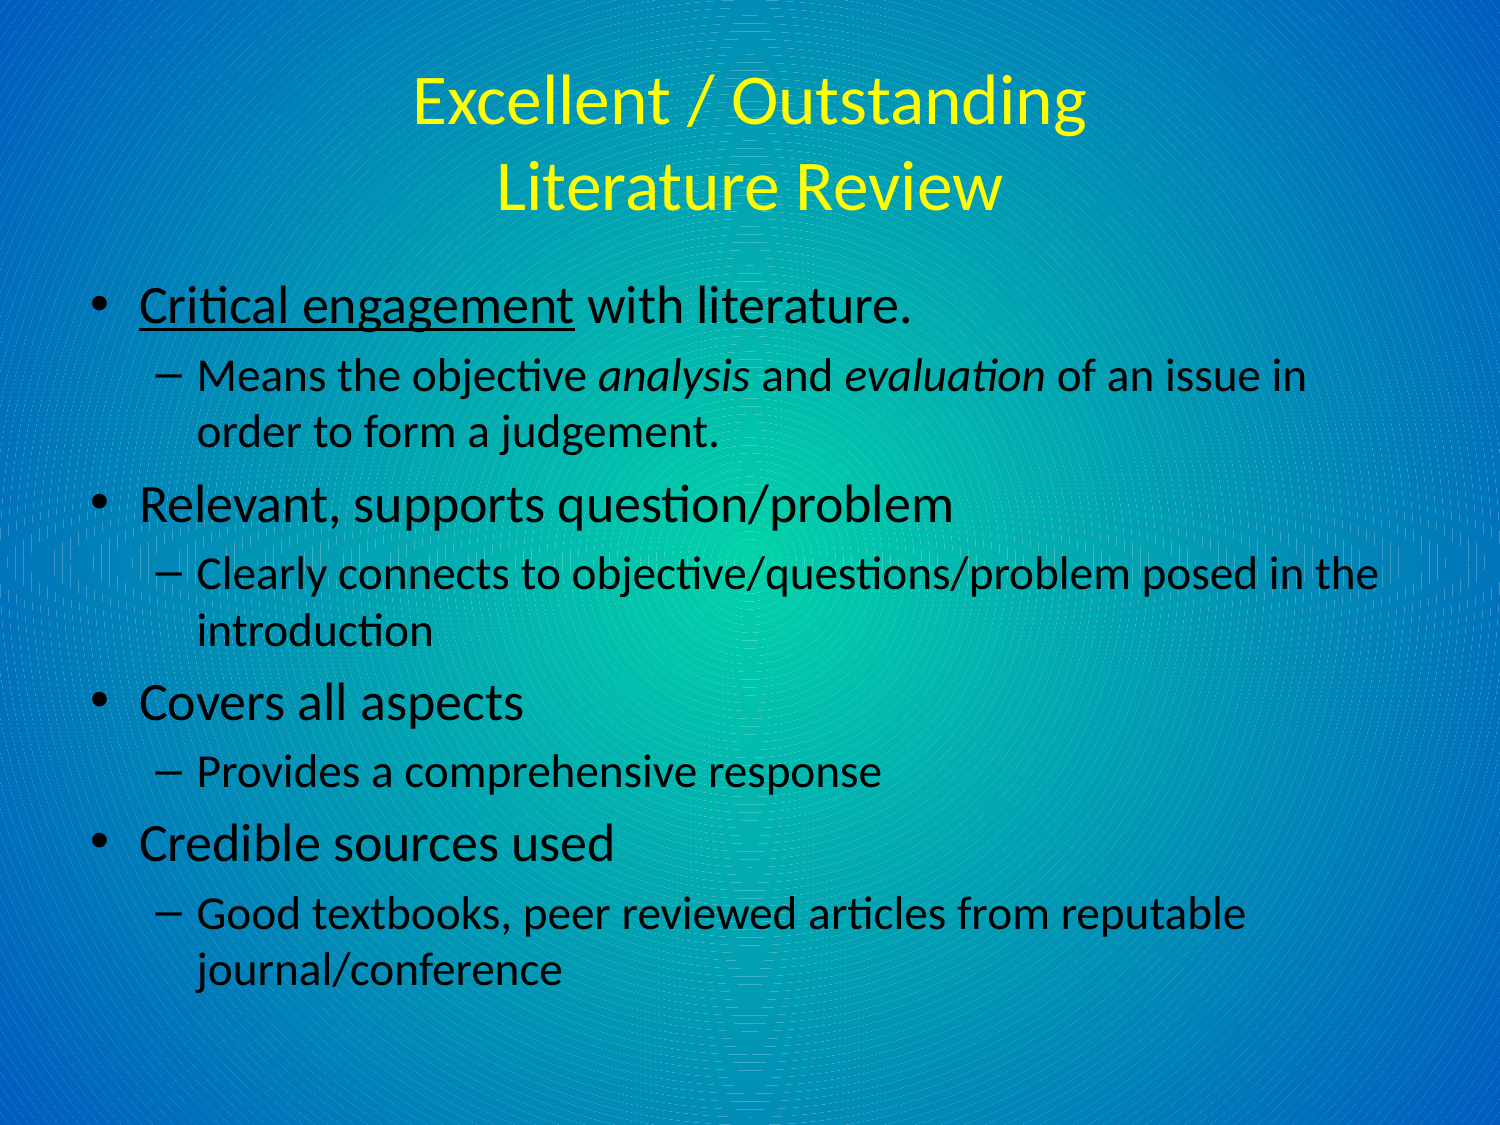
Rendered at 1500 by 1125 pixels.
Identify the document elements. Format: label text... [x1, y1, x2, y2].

list Critical engagement with literature. Means the objective analysis and evaluation of an issue in order to form a judgement. Relevant, supports question/problem Clearly connects to objective/questions/problem posed in the introduction Covers all aspects Provides a comprehensive response Credible sources used Good textbooks, peer reviewed articles from reputable journal/conference [75, 262, 1425, 1005]
title Excellent / Outstanding Literature Review [75, 45, 1425, 233]
